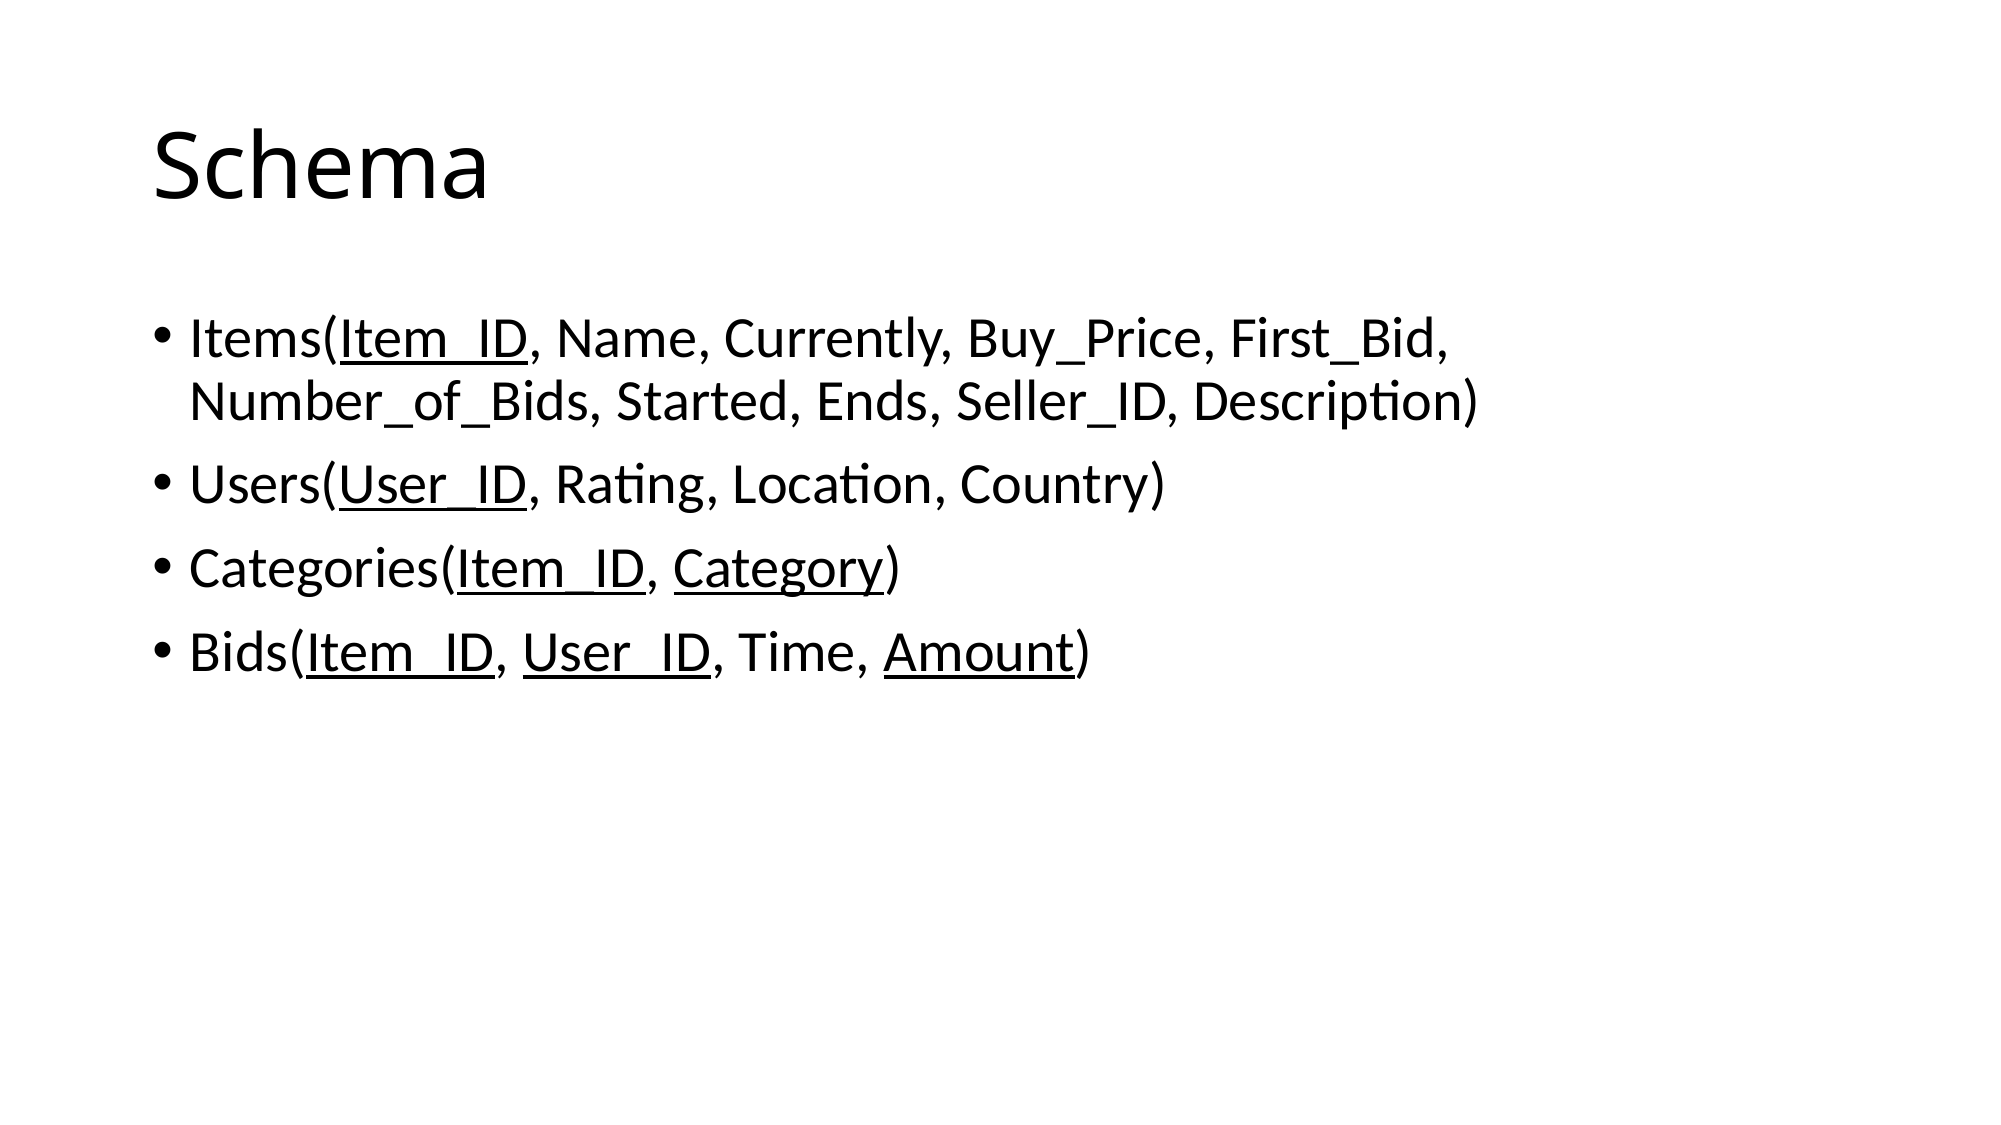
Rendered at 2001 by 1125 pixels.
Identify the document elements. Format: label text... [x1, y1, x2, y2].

list Items(Item_ID, Name, Currently, Buy_Price, First_Bid, Number_of_Bids, Started, Ends, Seller_ID, Description) Users(User_ID, Rating, Location, Country) Categories(Item_ID, Category) Bids(Item_ID, User_ID, Time, Amount) [137, 299, 1863, 1014]
title Schema [137, 59, 1863, 278]
